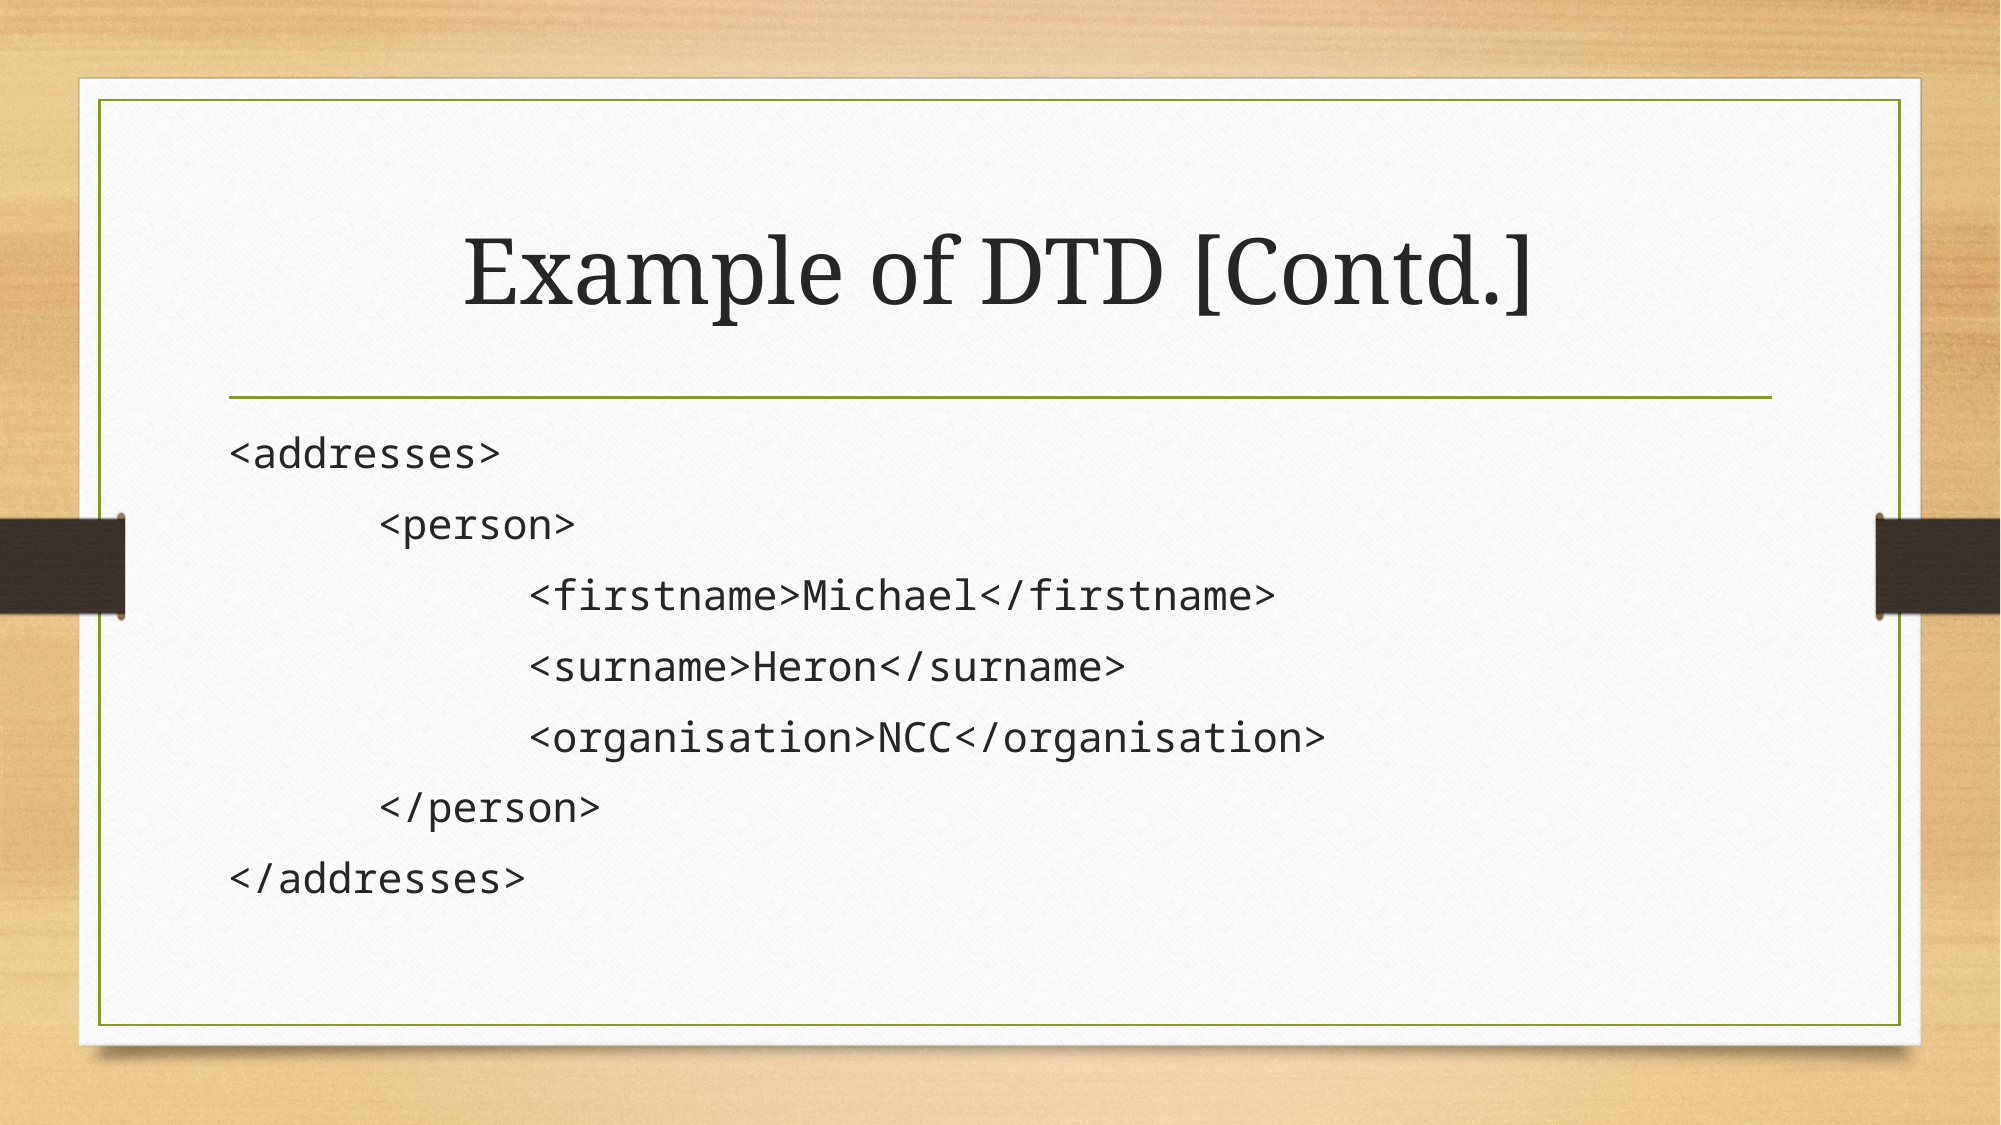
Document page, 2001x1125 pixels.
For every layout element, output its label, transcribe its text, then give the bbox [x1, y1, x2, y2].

list <addresses> <person> <firstname>Michael</firstname> <surname>Heron</surname> <organisation>NCC</organisation> </person> </addresses> [212, 419, 1788, 964]
picture [0, 0, 2001, 1125]
title Example of DTD [Contd.] [212, 161, 1788, 375]
